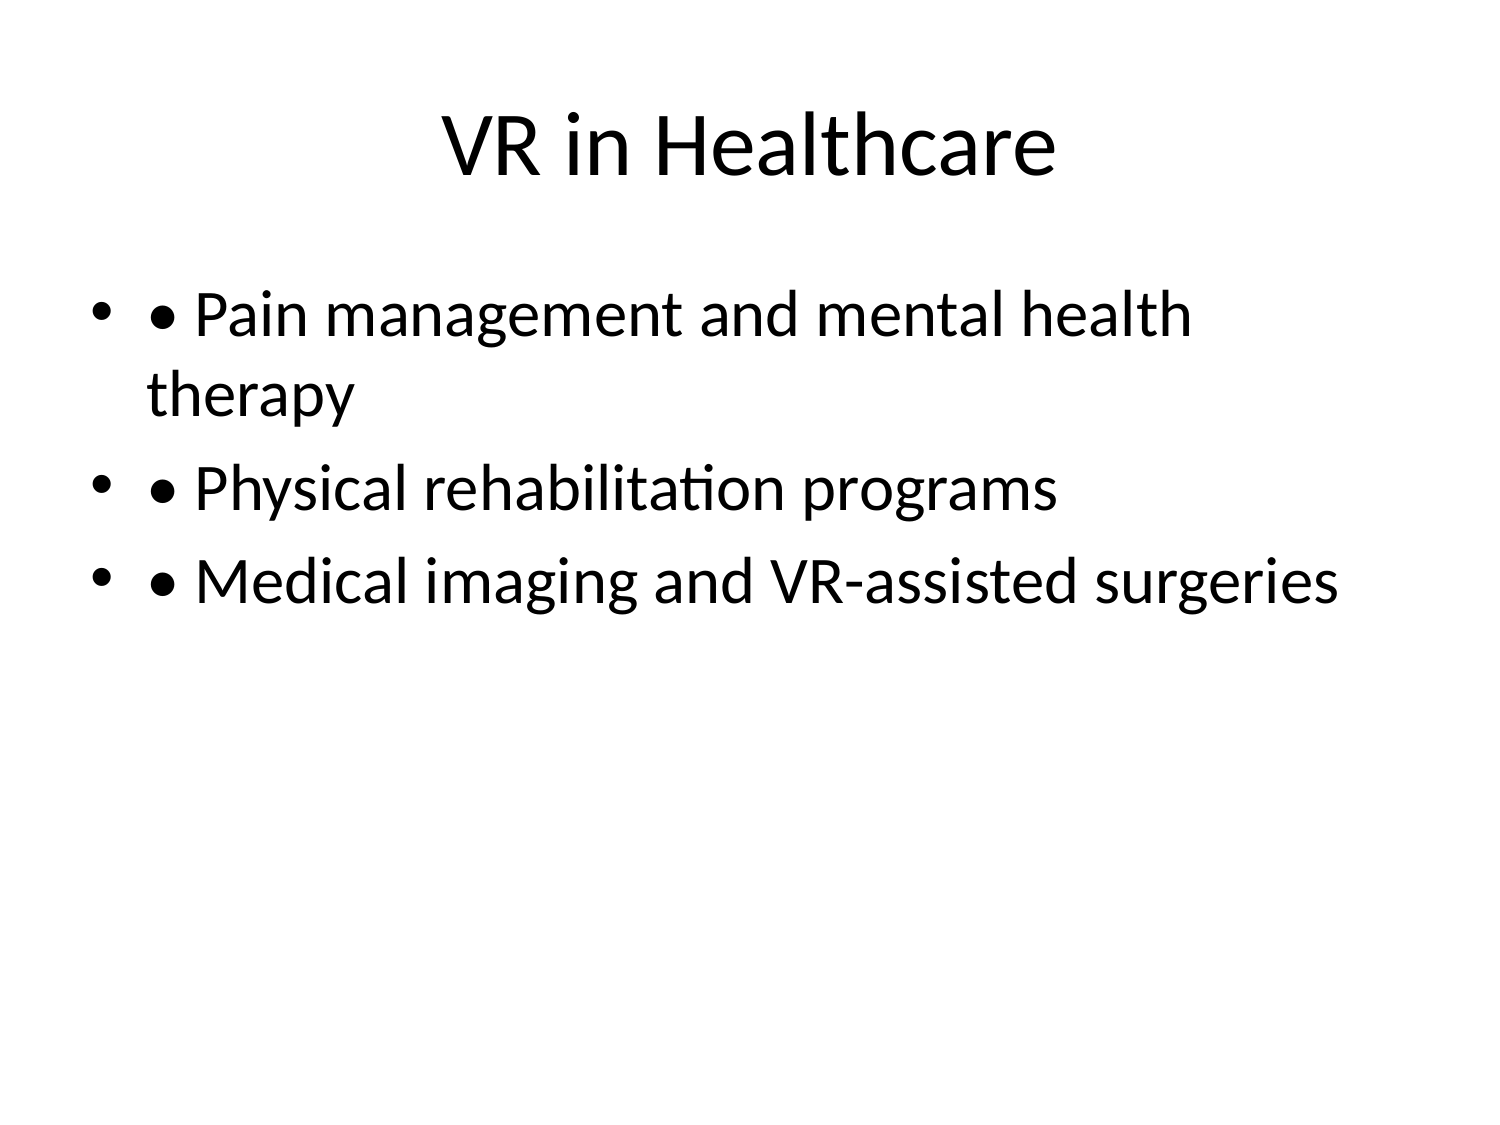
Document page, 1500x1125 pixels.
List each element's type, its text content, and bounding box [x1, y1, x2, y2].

title VR in Healthcare [75, 45, 1425, 233]
list • Pain management and mental health therapy • Physical rehabilitation programs • Medical imaging and VR-assisted surgeries [75, 262, 1425, 1005]
